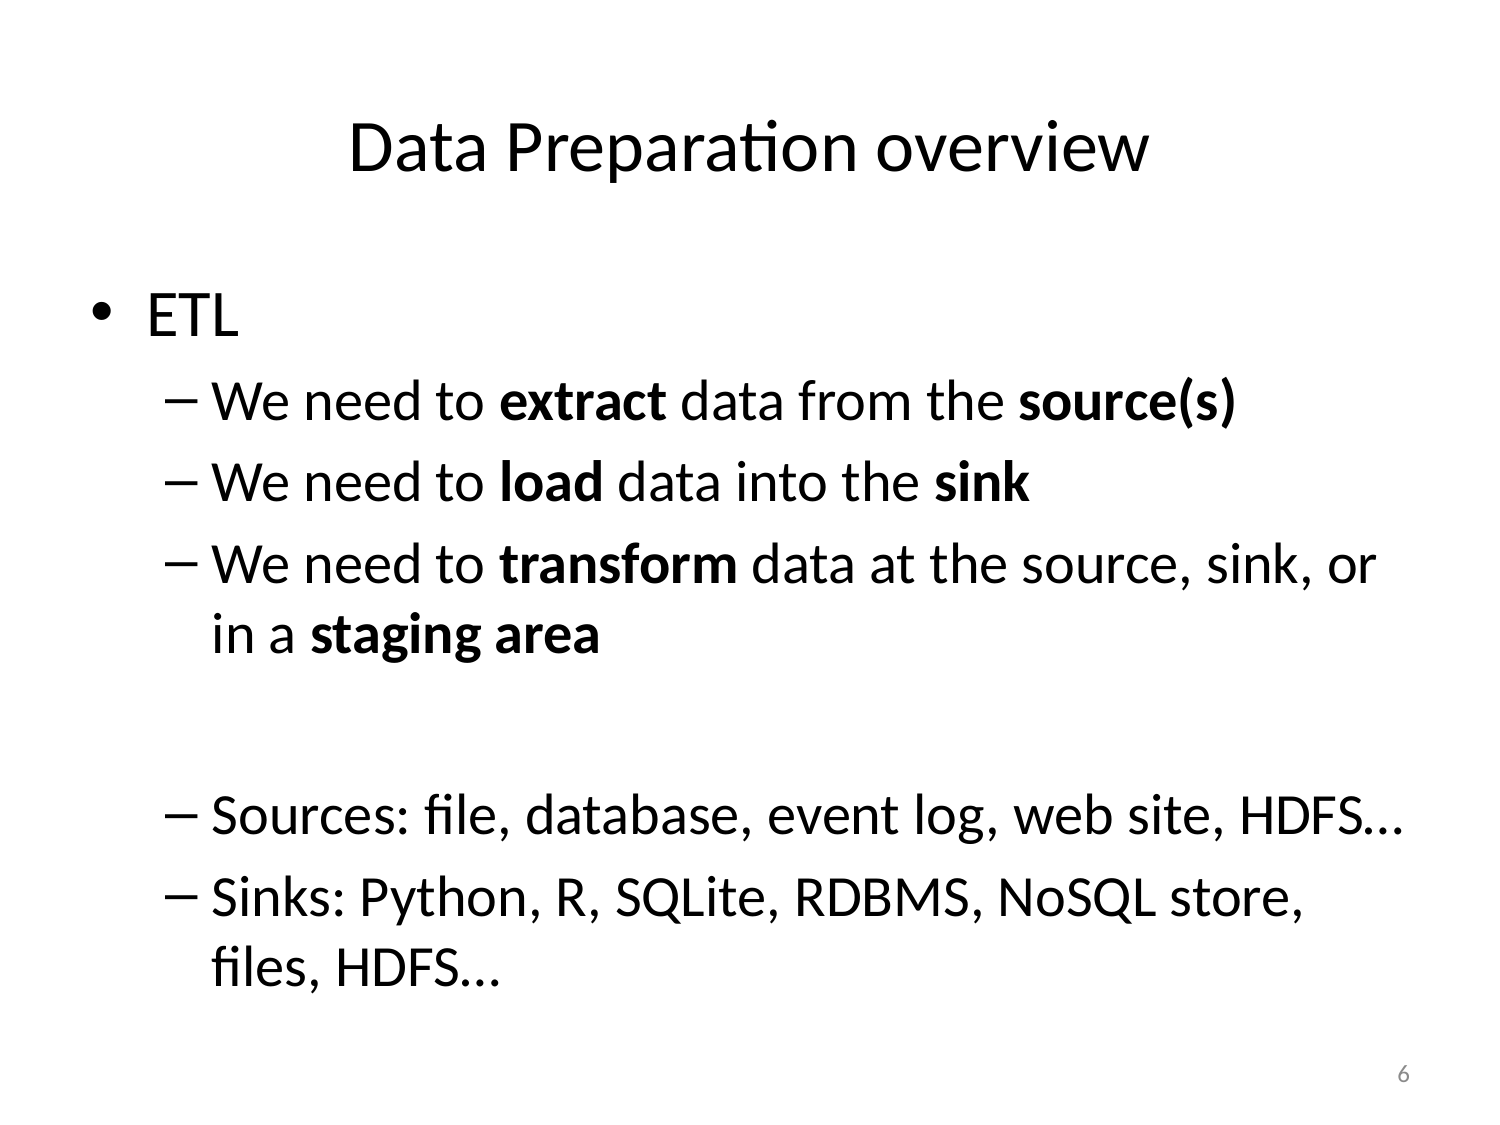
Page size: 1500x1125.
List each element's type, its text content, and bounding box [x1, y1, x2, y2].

list ETL We need to extract data from the source(s) We need to load data into the sink We need to transform data at the source, sink, or in a staging area Sources: file, database, event log, web site, HDFS… Sinks: Python, R, SQLite, RDBMS, NoSQL store, files, HDFS… [75, 262, 1425, 1005]
slide_number 6 [1074, 1042, 1425, 1103]
title Data Preparation overview [91, 89, 1409, 194]
